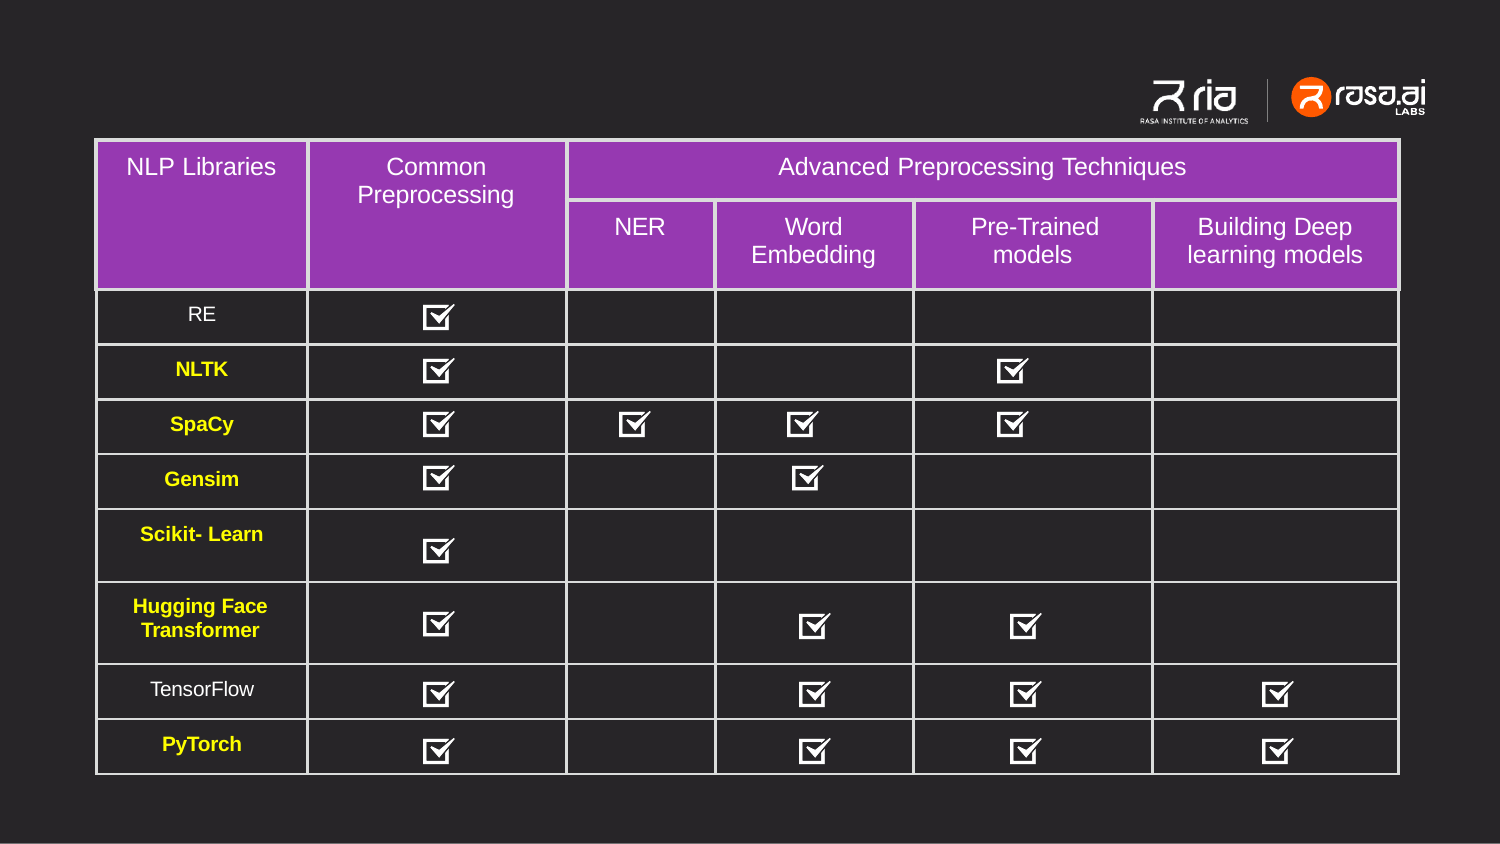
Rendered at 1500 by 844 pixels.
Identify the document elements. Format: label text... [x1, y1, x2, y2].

table_cell TensorFlow [98, 665, 306, 718]
table_header Advanced Preprocessing Techniques [569, 142, 1397, 198]
picture [423, 608, 455, 640]
picture [1010, 678, 1042, 710]
table_cell [915, 346, 1151, 398]
table_cell [1154, 720, 1397, 773]
table_cell [309, 510, 565, 581]
picture [799, 610, 831, 642]
table_cell Scikit- Learn [98, 510, 306, 581]
table_cell [1154, 346, 1397, 398]
table_cell [309, 346, 565, 398]
table_cell Pre-Trained models [916, 202, 1151, 288]
table_cell Word Embedding [717, 202, 912, 288]
picture [423, 408, 455, 440]
picture [997, 355, 1029, 387]
picture [997, 408, 1029, 440]
picture [792, 462, 824, 494]
table_cell RE [98, 291, 306, 343]
picture [1010, 610, 1042, 642]
table_cell [568, 455, 714, 508]
table_cell [309, 720, 565, 773]
table_cell [717, 510, 912, 581]
table_cell NER [569, 202, 713, 288]
picture [423, 735, 455, 767]
picture [799, 735, 831, 767]
table_cell [309, 665, 565, 718]
table_cell [309, 291, 565, 343]
table_cell [915, 720, 1151, 773]
table_cell [568, 346, 714, 398]
table_cell [717, 401, 912, 453]
picture [1132, 70, 1256, 132]
table_cell SpaCy [98, 401, 306, 453]
table_cell [568, 401, 714, 453]
table_cell [915, 291, 1151, 343]
table_cell [915, 510, 1151, 581]
table_cell [1154, 665, 1397, 718]
picture [423, 355, 455, 387]
table_cell [1154, 583, 1397, 663]
table_cell Gensim [98, 455, 306, 508]
table_cell [309, 455, 565, 508]
picture [423, 678, 455, 710]
table_cell [717, 720, 912, 773]
table_cell [568, 583, 714, 663]
table_cell [717, 665, 912, 718]
table_cell [915, 401, 1151, 453]
table_cell [568, 720, 714, 773]
table_cell [309, 401, 565, 453]
picture [1262, 678, 1294, 710]
table_cell [915, 455, 1151, 508]
table_cell PyTorch [98, 720, 306, 773]
table_header NLP Libraries [98, 142, 306, 288]
table_cell Hugging Face Transformer [98, 583, 306, 663]
picture [423, 301, 455, 333]
table_cell [1154, 291, 1397, 343]
picture [799, 678, 831, 710]
table_cell [1154, 510, 1397, 581]
table_cell [717, 455, 912, 508]
picture [619, 408, 651, 440]
table_cell [915, 583, 1151, 663]
table_cell [1154, 401, 1397, 453]
table_cell [717, 346, 912, 398]
picture [423, 462, 455, 494]
picture [787, 408, 819, 440]
picture [1262, 735, 1294, 767]
table_cell [915, 665, 1151, 718]
picture [423, 535, 455, 567]
picture [1010, 735, 1042, 767]
table_cell [717, 291, 912, 343]
table_header Common Preprocessing [310, 142, 565, 288]
table_cell Building Deep learning models [1155, 202, 1397, 288]
table_cell [568, 510, 714, 581]
table_cell [309, 583, 565, 663]
table_cell [568, 291, 714, 343]
table_cell [717, 583, 912, 663]
table_cell [568, 665, 714, 718]
table_cell NLTK [98, 346, 306, 398]
table_cell [1154, 455, 1397, 508]
